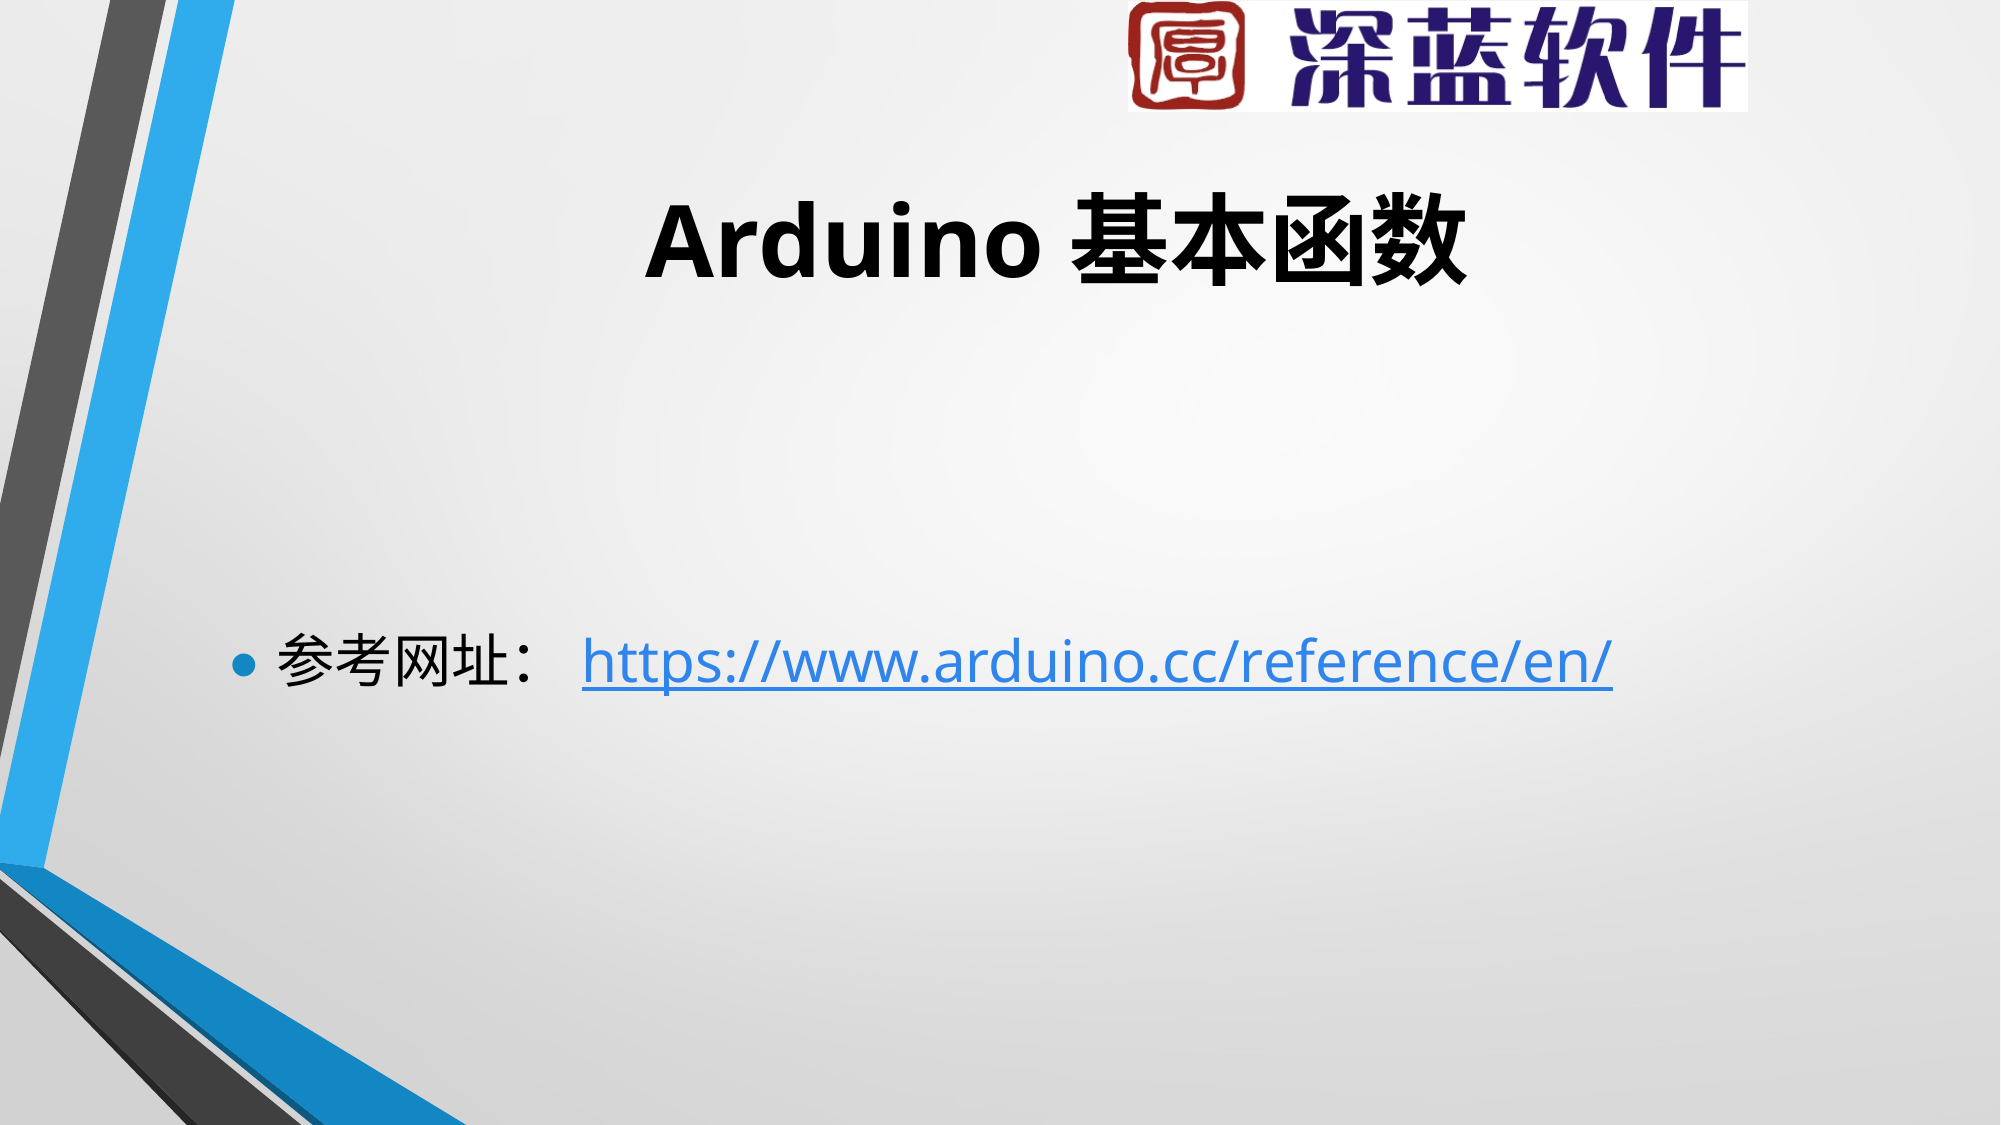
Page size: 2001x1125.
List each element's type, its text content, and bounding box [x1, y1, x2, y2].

list 参考网址：https://www.arduino.cc/reference/en/ [214, 437, 1900, 985]
title Arduino基本函数 [214, 75, 1900, 400]
picture [1127, 0, 1748, 112]
